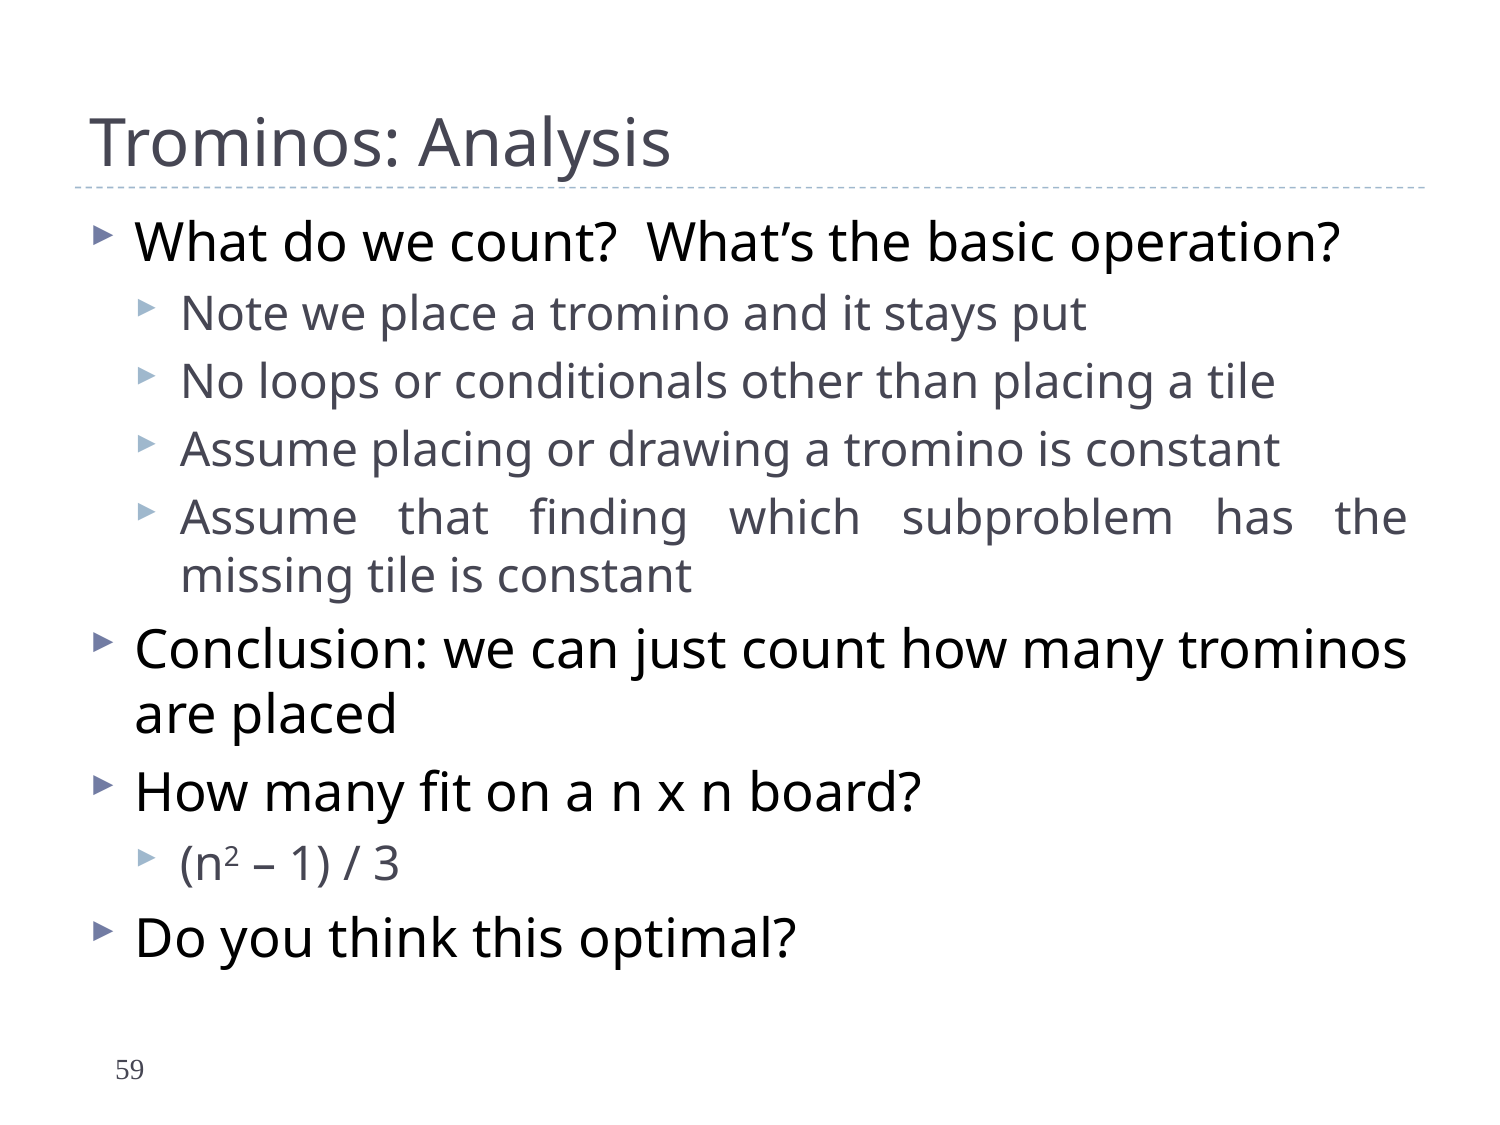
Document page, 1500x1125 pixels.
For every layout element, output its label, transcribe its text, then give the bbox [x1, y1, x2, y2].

title Trominos: Analysis [75, 24, 1425, 188]
slide_number 59 [100, 1042, 426, 1103]
list What do we count? What’s the basic operation? Note we place a tromino and it stays put No loops or conditionals other than placing a tile Assume placing or drawing a tromino is constant Assume that finding which subproblem has the missing tile is constant Conclusion: we can just count how many trominos are placed How many fit on a n x n board? (n2 – 1) / 3 Do you think this optimal? [75, 200, 1425, 1010]
